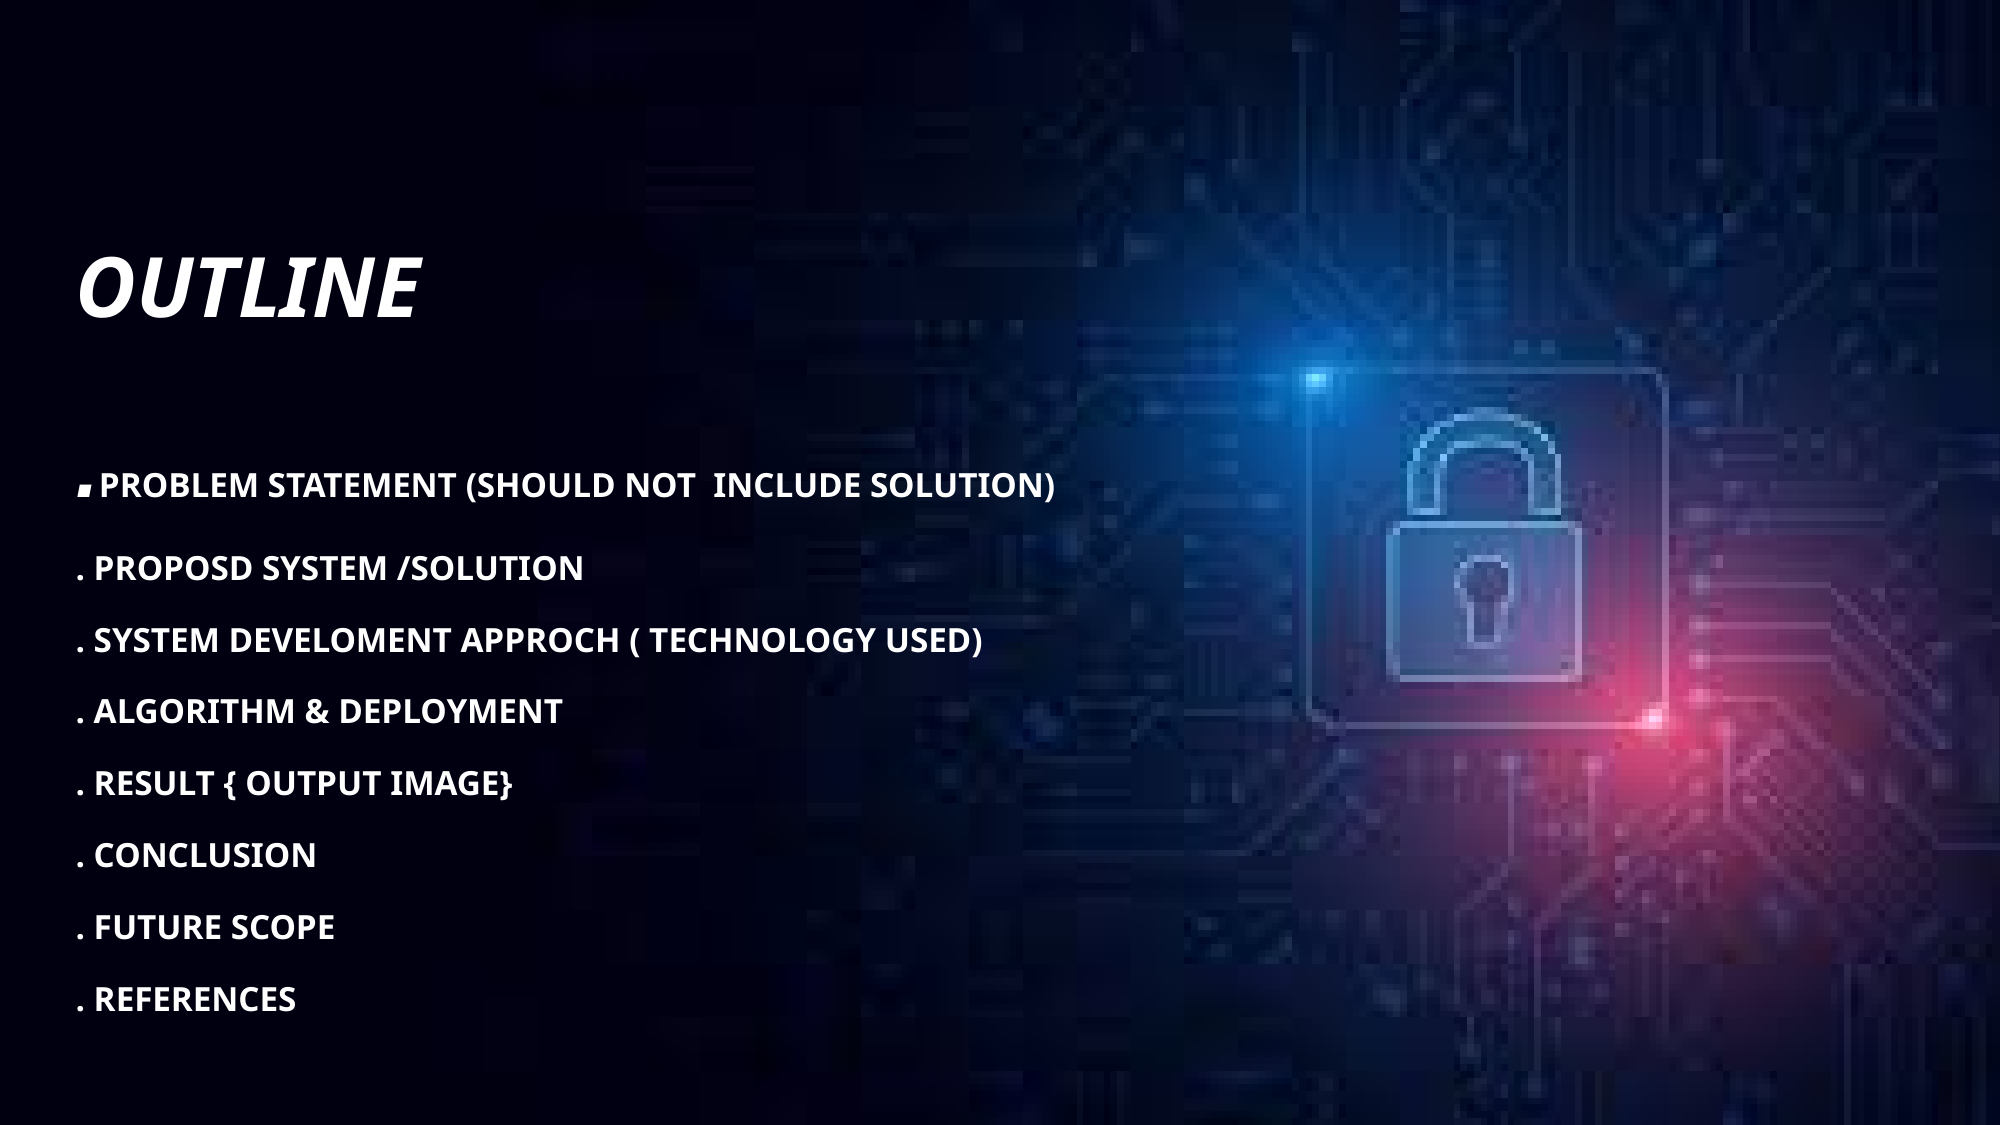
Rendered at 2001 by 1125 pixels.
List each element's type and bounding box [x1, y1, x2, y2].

list [0, 0, 2000, 1125]
